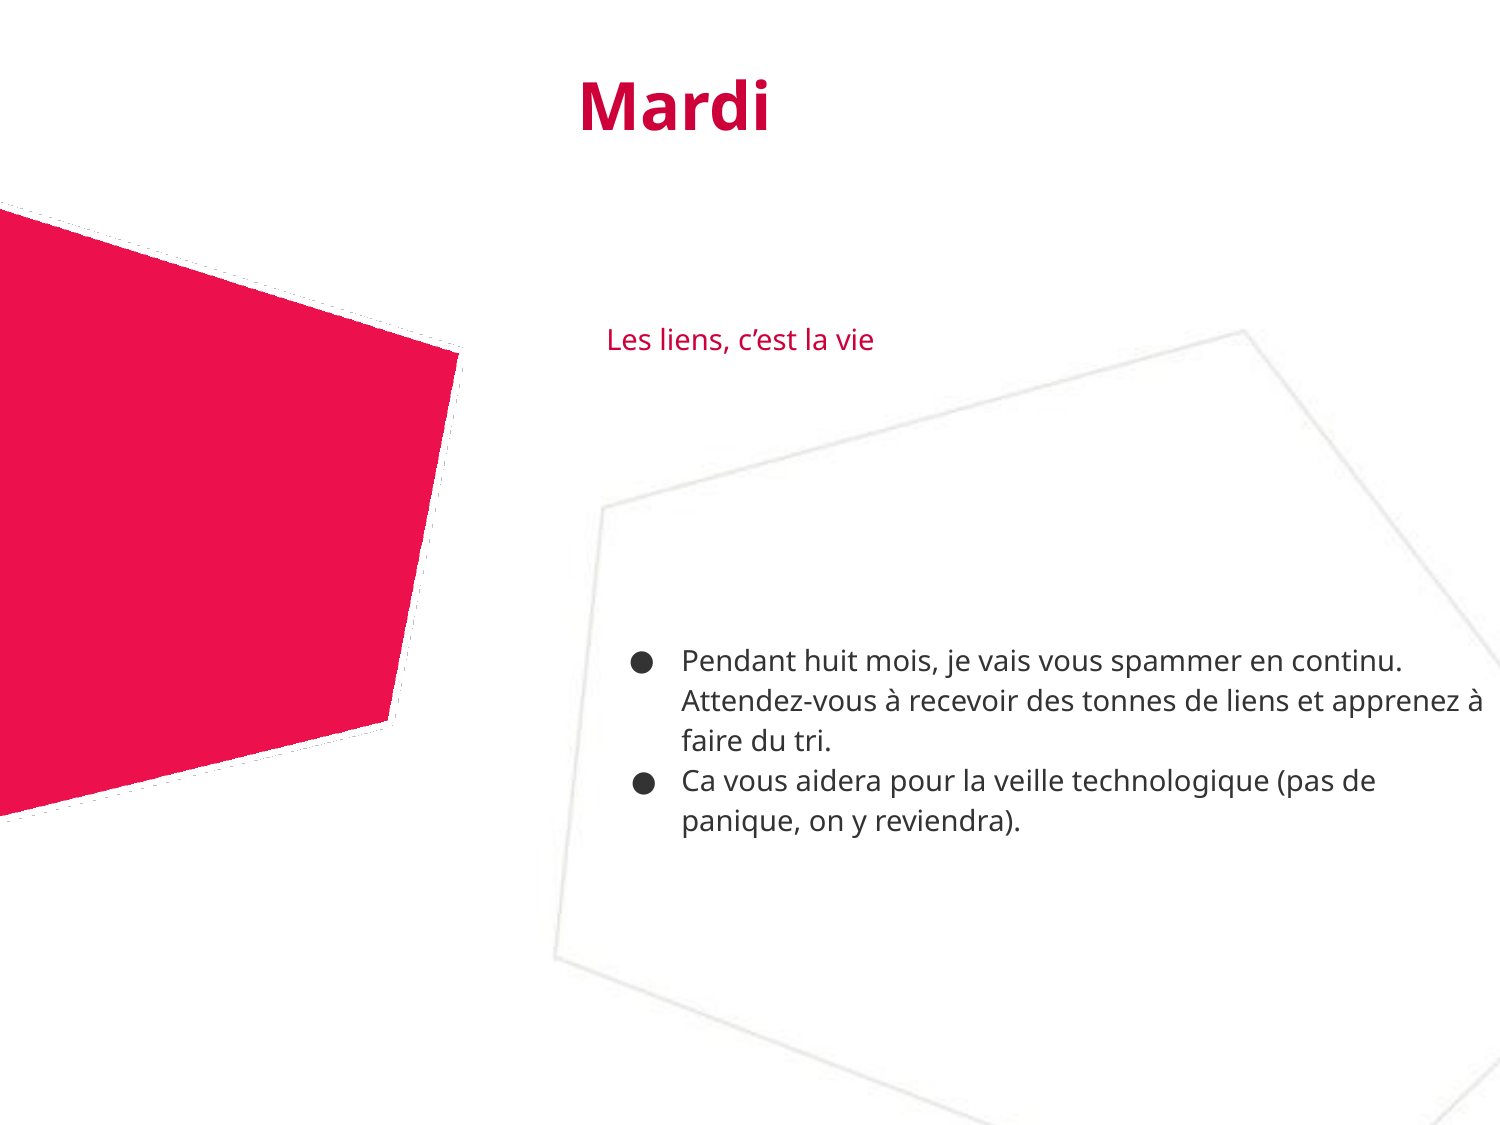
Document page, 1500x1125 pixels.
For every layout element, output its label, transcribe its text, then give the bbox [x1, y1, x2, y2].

picture [534, 313, 1500, 1125]
picture [0, 190, 463, 869]
text_box Mardi [562, 56, 1354, 140]
